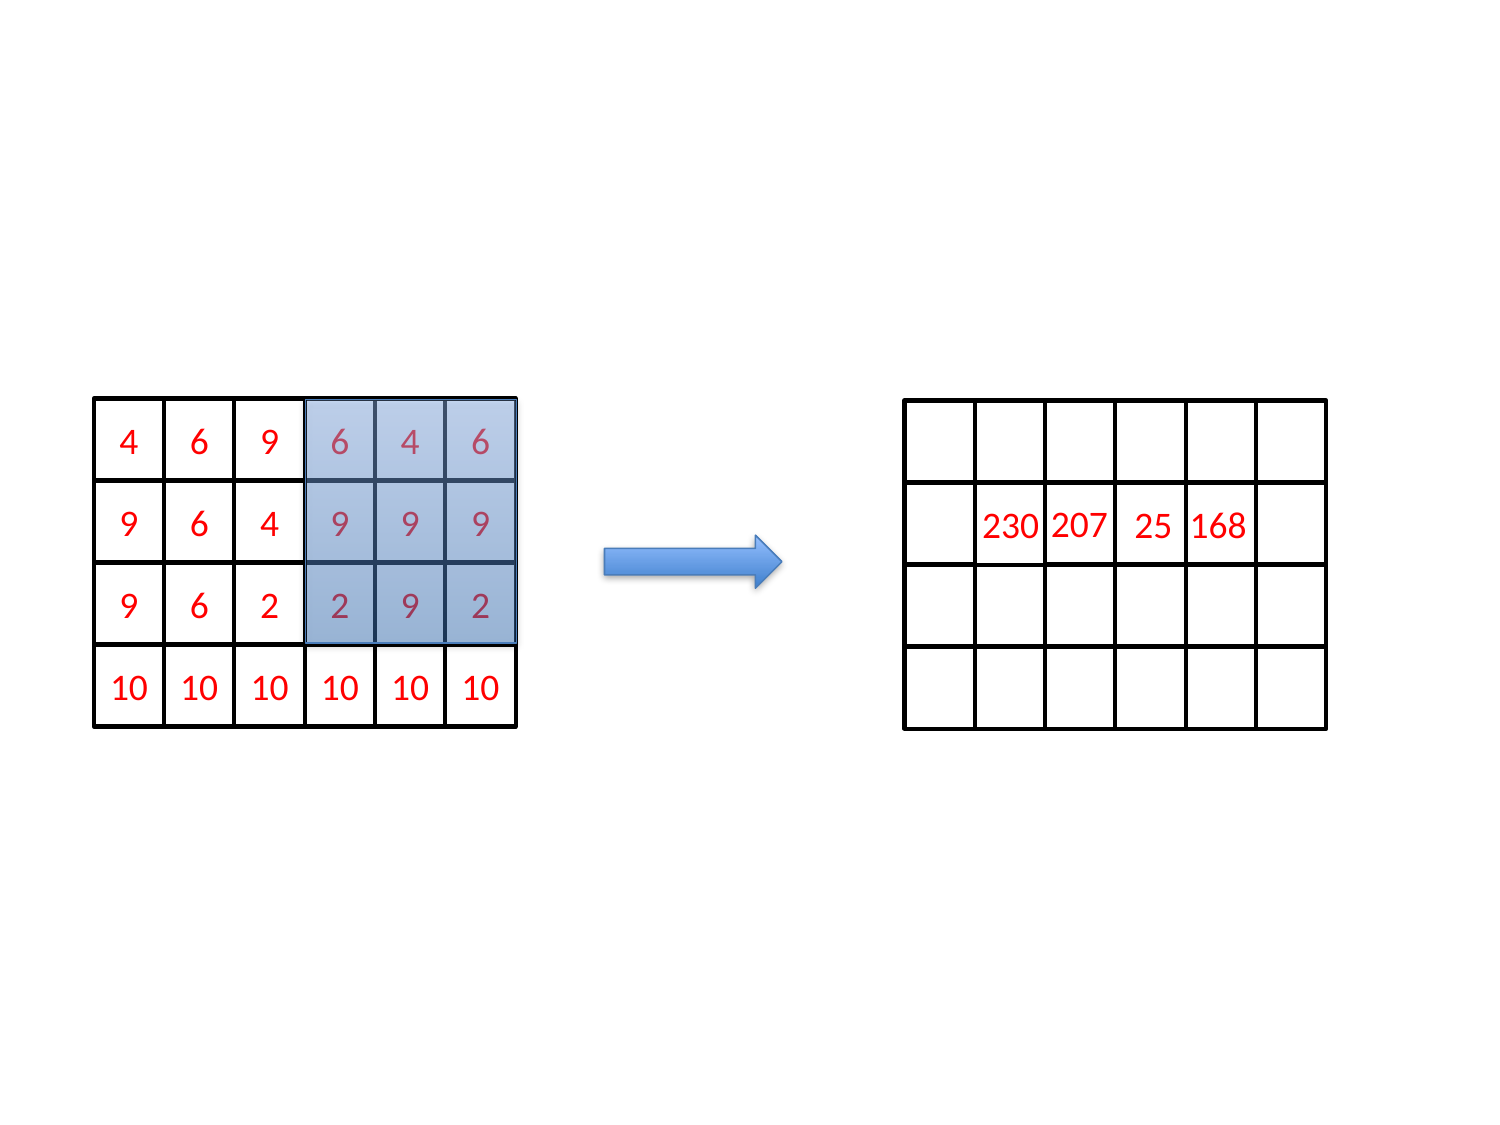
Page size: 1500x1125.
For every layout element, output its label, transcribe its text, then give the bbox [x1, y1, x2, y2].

text_box [1115, 565, 1185, 646]
text_box [904, 646, 975, 729]
text_box 4 [234, 480, 299, 562]
text_box [904, 564, 975, 646]
text_box 207 [1031, 481, 1128, 564]
text_box [1045, 564, 1115, 646]
text_box [904, 400, 975, 482]
text_box 168 [1169, 482, 1267, 565]
text_box 2 [234, 562, 299, 644]
text_box [305, 399, 517, 644]
text_box [604, 535, 782, 589]
text_box [1185, 565, 1255, 646]
text_box 10 [375, 653, 445, 727]
text_box 6 [164, 398, 234, 480]
text_box [1115, 646, 1185, 729]
text_box [1255, 400, 1327, 482]
text_box [1185, 400, 1255, 482]
text_box [1045, 646, 1115, 729]
text_box [975, 400, 1045, 482]
text_box [975, 646, 1045, 729]
text_box [1255, 646, 1327, 729]
text_box 9 [93, 480, 164, 562]
text_box 10 [234, 644, 304, 727]
text_box 6 [164, 480, 234, 562]
text_box [1045, 400, 1115, 481]
text_box 9 [93, 562, 164, 644]
text_box 25 [1105, 482, 1169, 565]
text_box [904, 482, 975, 564]
text_box 4 [93, 398, 164, 480]
text_box [1115, 400, 1185, 482]
text_box [1267, 482, 1327, 564]
text_box 9 [234, 398, 304, 480]
text_box [975, 564, 1045, 646]
text_box 10 [93, 644, 164, 727]
text_box 10 [304, 652, 375, 727]
text_box 10 [164, 644, 234, 727]
text_box 230 [975, 482, 1031, 564]
text_box 6 [164, 562, 234, 644]
text_box [1255, 564, 1327, 646]
text_box 10 [445, 652, 516, 727]
text_box [1185, 646, 1255, 729]
